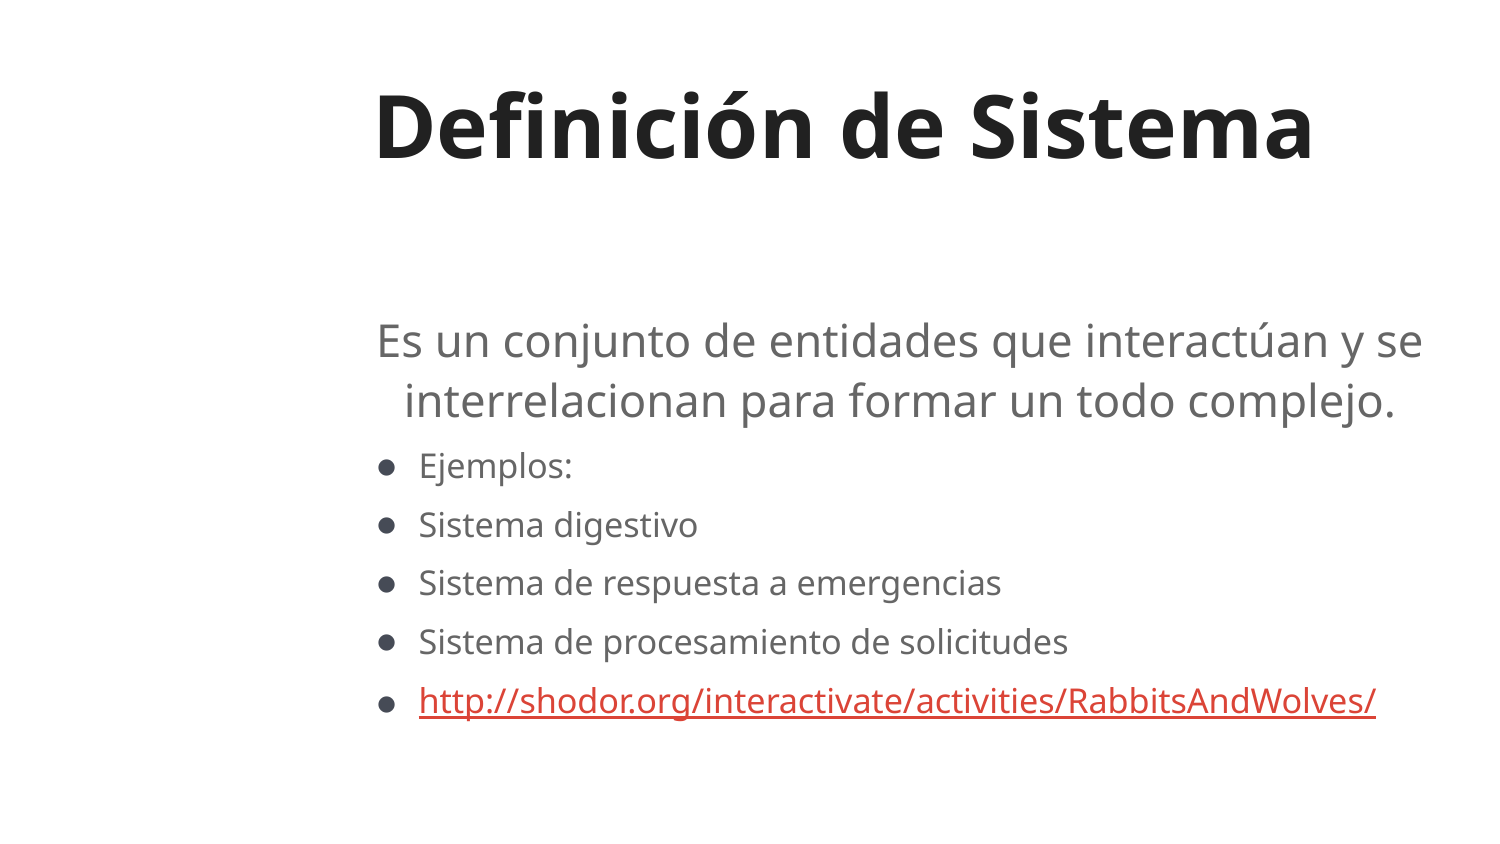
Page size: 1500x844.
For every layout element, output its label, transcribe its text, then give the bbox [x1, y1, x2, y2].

title Definición de Sistema [360, 69, 1440, 262]
list Es un conjunto de entidades que interactúan y se interrelacionan para formar un todo complejo. Ejemplos: Sistema digestivo Sistema de respuesta a emergencias Sistema de procesamiento de solicitudes http://shodor.org/interactivate/activities/RabbitsAndWolves/ [360, 300, 1440, 750]
